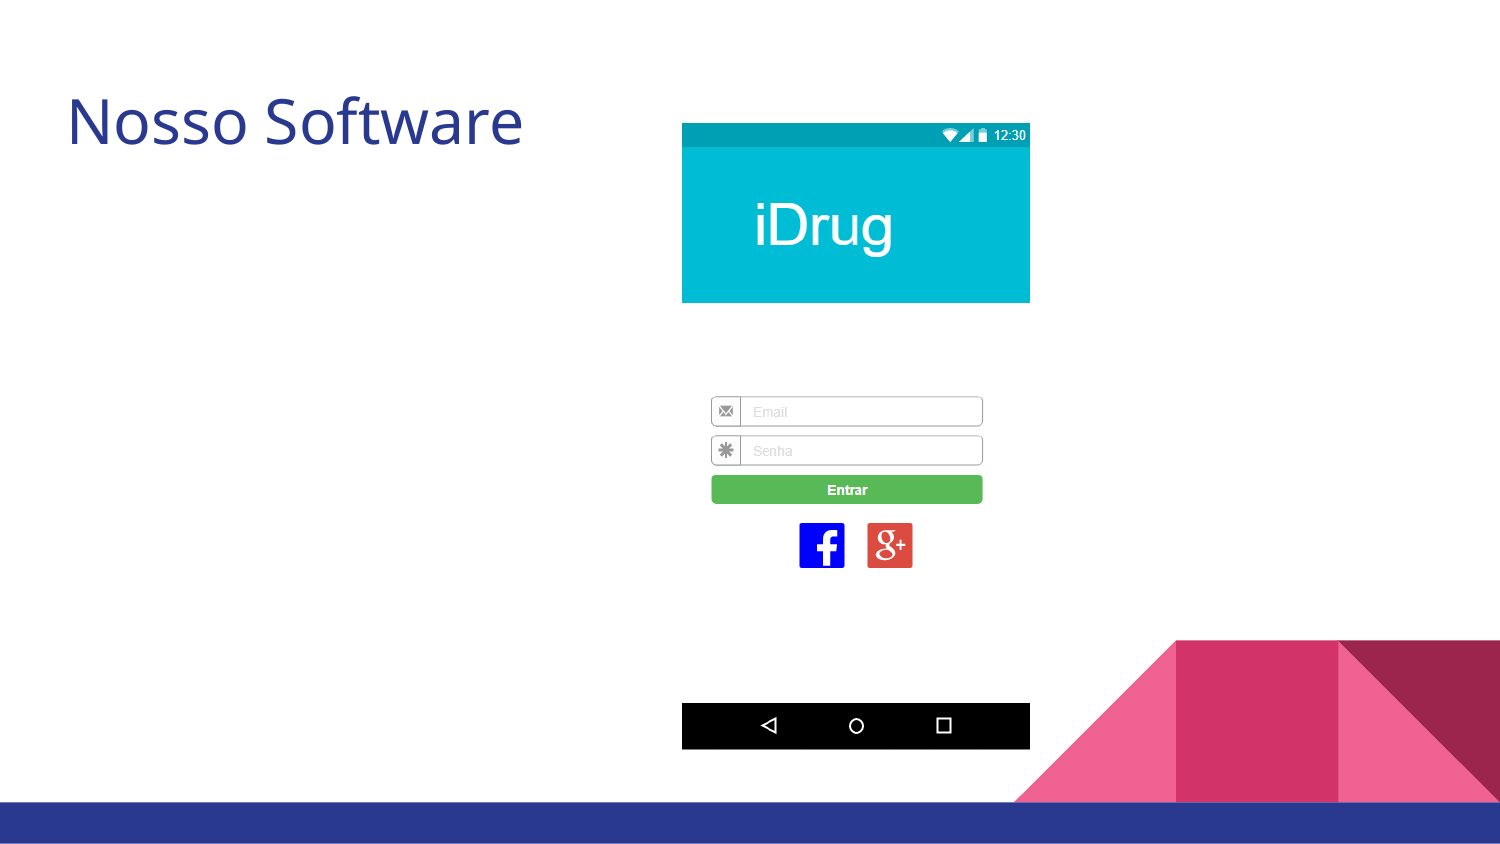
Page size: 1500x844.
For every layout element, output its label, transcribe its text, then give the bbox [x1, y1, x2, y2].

picture [682, 122, 1030, 751]
title Nosso Software [51, 67, 1449, 167]
